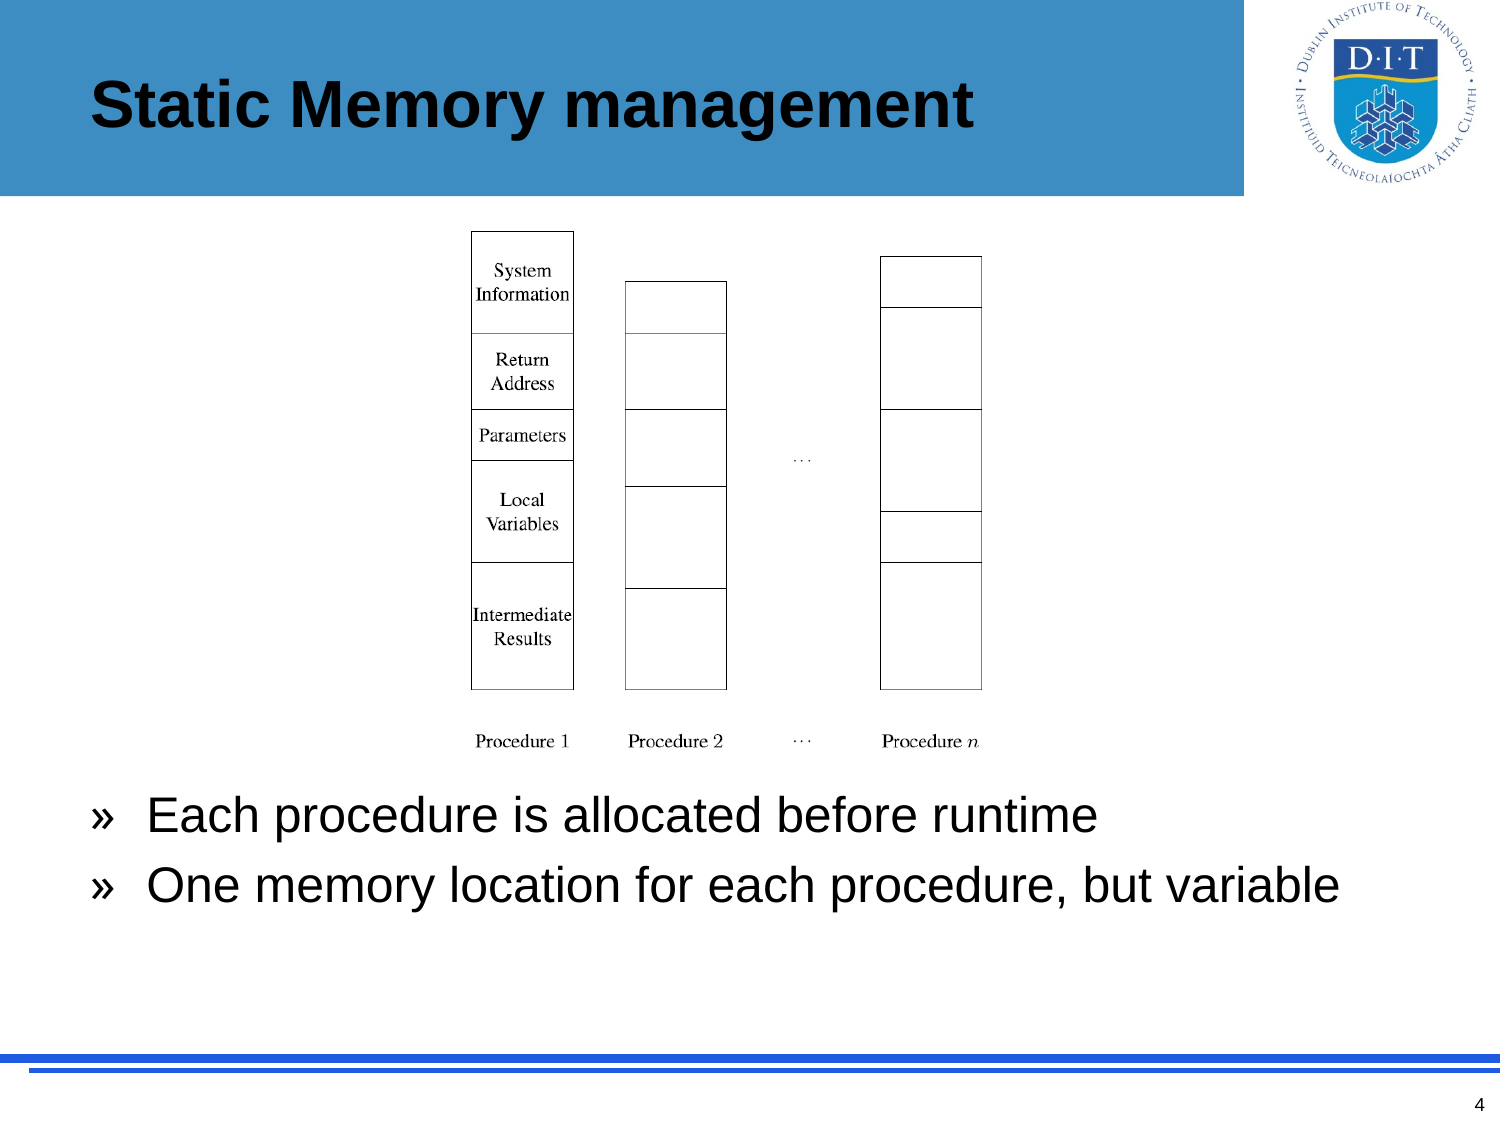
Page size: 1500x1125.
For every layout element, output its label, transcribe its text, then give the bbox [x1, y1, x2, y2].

slide_number 4 [1149, 1084, 1500, 1125]
title Static Memory management [74, 18, 1105, 182]
picture [1293, 0, 1478, 185]
picture [454, 219, 1011, 762]
list Each procedure is allocated before runtime One memory location for each procedure, but variable [74, 774, 1426, 1051]
